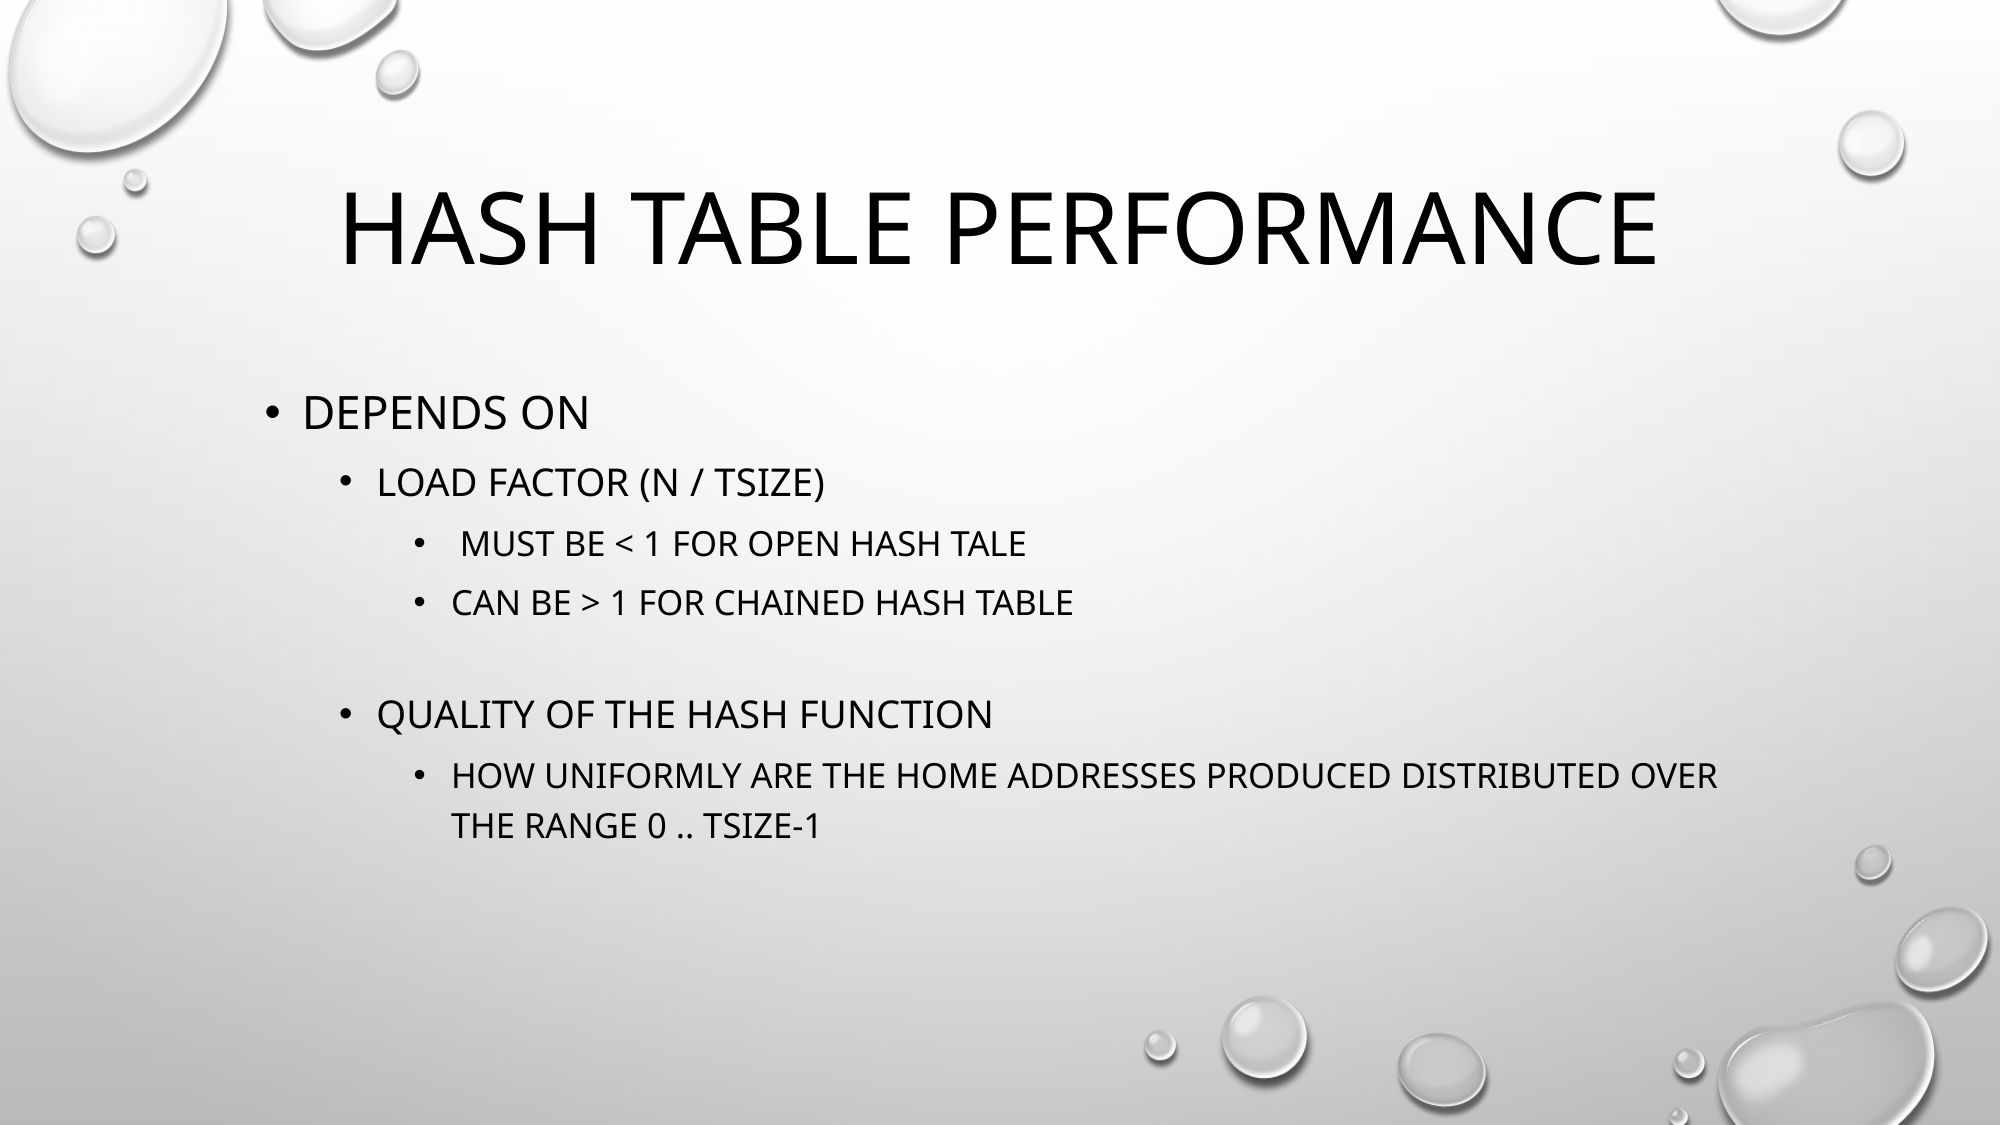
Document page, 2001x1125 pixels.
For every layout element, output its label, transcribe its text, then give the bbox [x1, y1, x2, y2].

picture [0, 0, 2000, 1125]
list Depends on Load factor (n / tsize) must be < 1 for open hash tale Can be > 1 for chained hash table Quality of the hash function How uniformly are the home addresses produced distributed over the range 0 .. Tsize-1 [249, 295, 1751, 858]
title Hash table performance [149, 101, 1851, 364]
